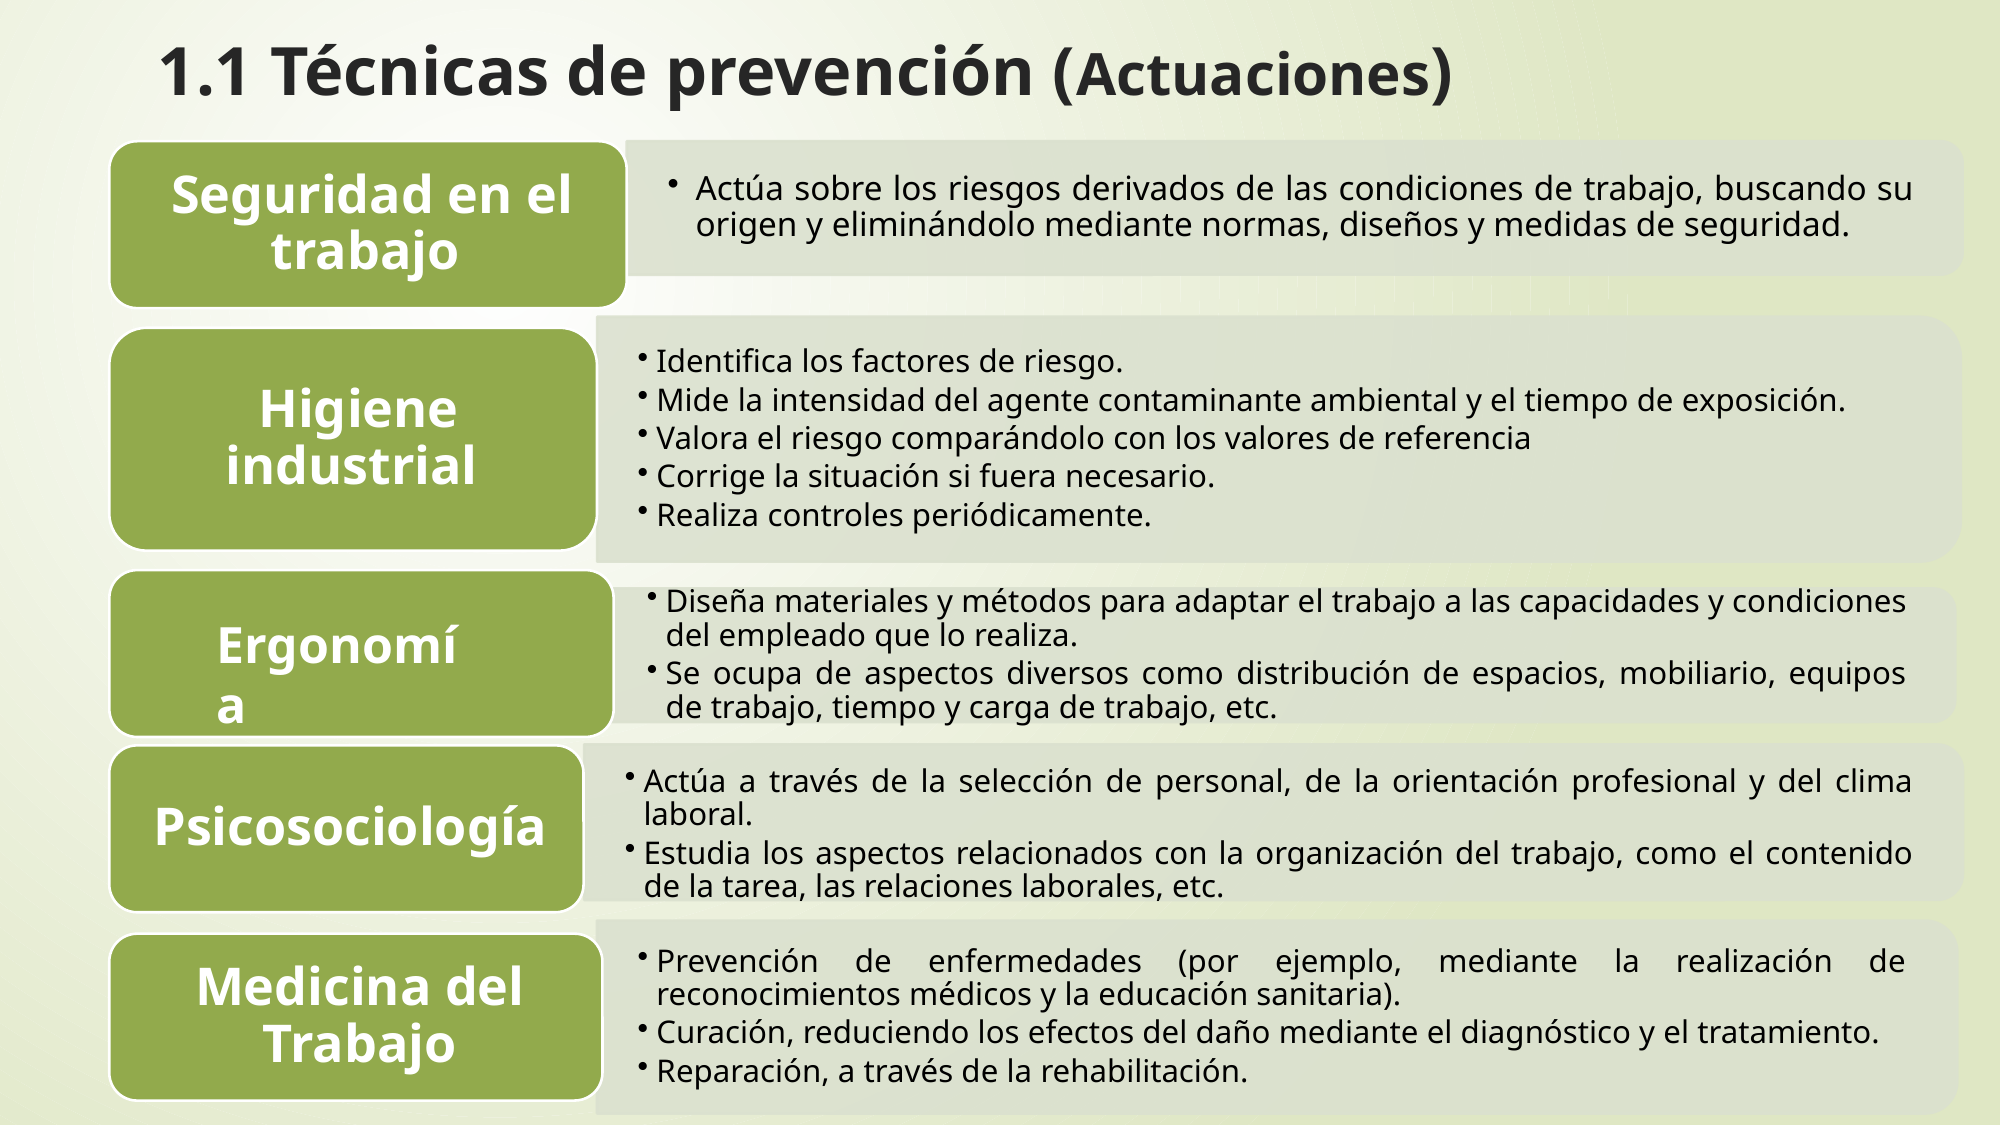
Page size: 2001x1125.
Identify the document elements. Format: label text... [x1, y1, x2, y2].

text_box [108, 140, 1964, 1115]
title 1.1 Técnicas de prevención (Actuaciones) [142, 21, 1767, 119]
